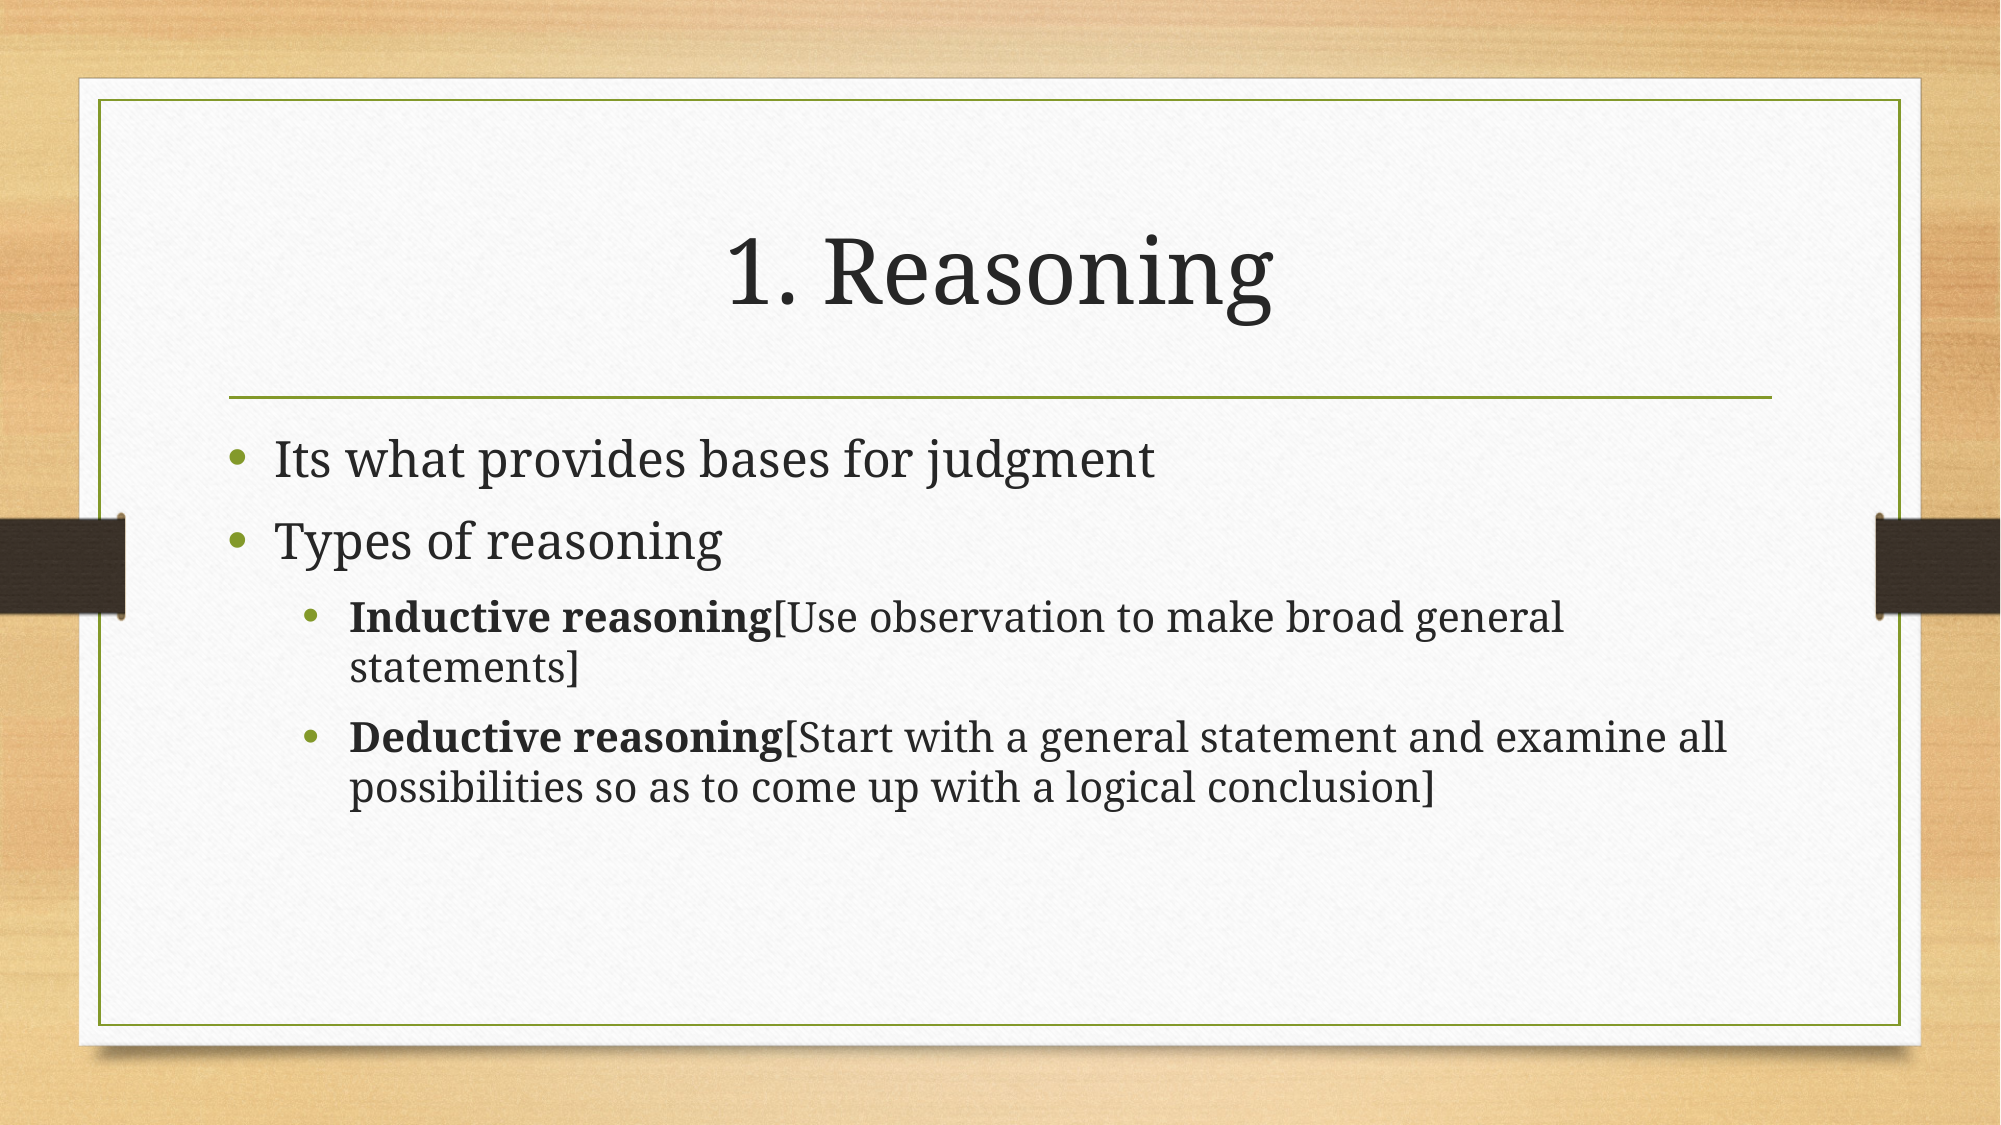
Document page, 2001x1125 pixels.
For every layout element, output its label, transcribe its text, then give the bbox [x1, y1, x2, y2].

list Its what provides bases for judgment Types of reasoning Inductive reasoning[Use observation to make broad general statements] Deductive reasoning[Start with a general statement and examine all possibilities so as to come up with a logical conclusion] [212, 419, 1788, 964]
title 1. Reasoning [212, 161, 1788, 375]
picture [0, 0, 2001, 1125]
